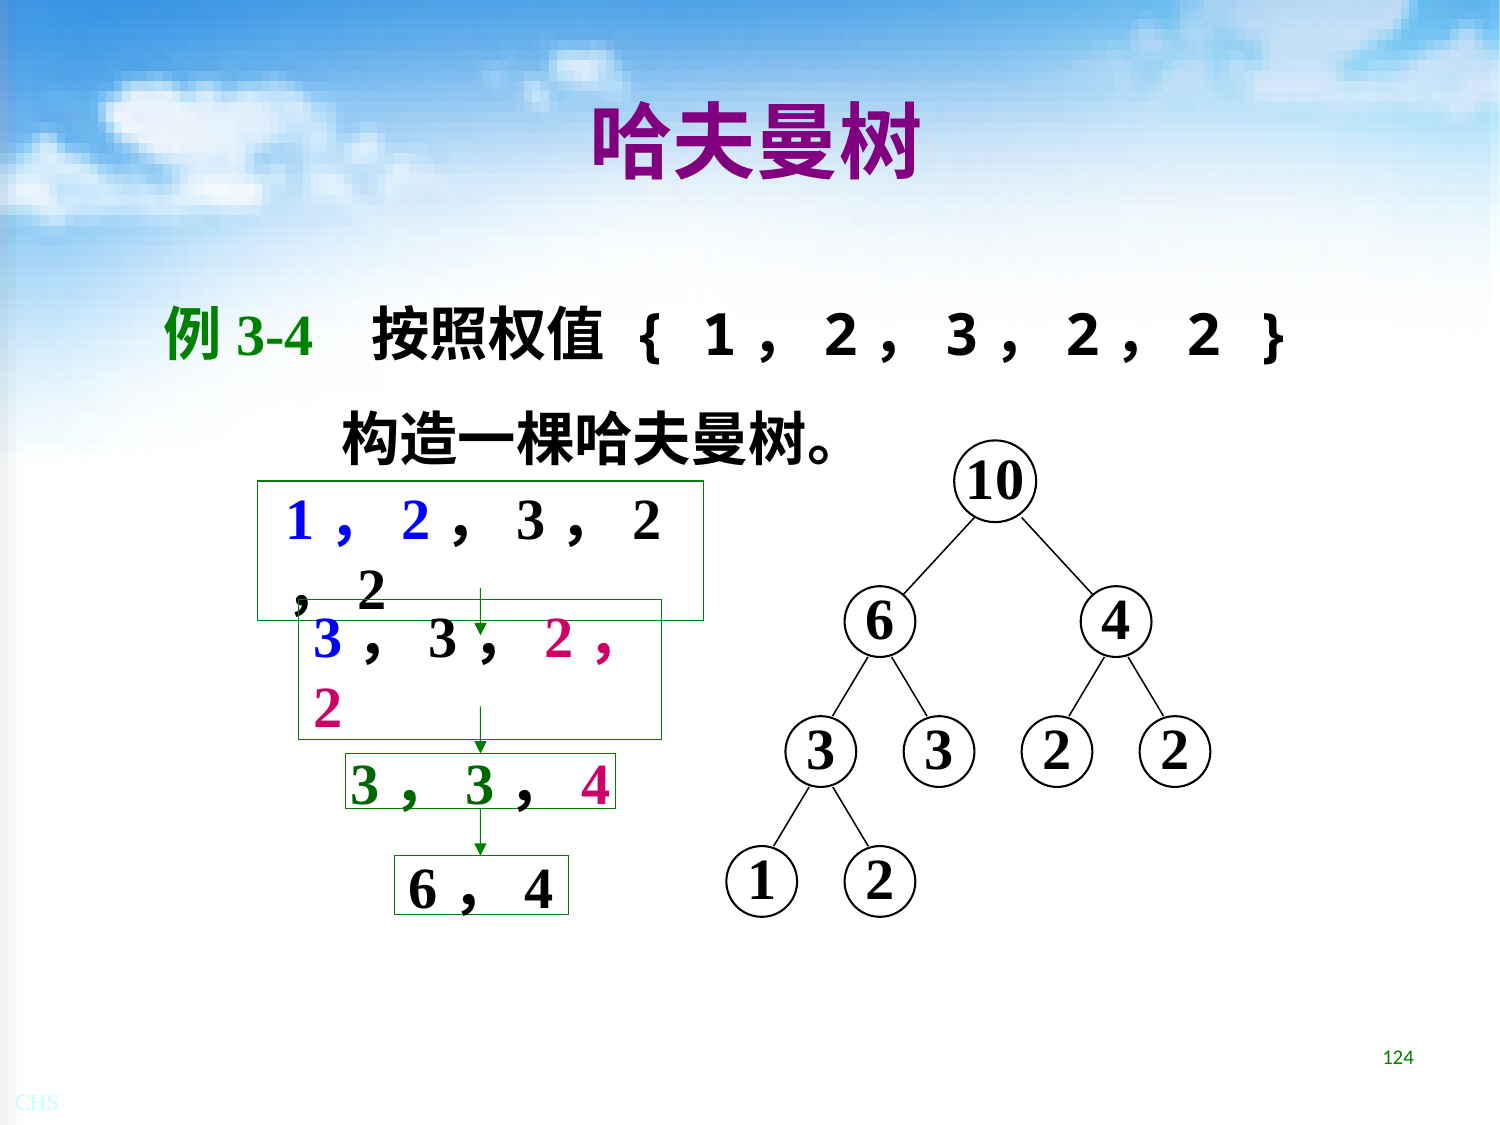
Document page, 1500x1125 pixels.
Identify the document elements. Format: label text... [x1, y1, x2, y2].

slide_number 124 [1366, 1041, 1430, 1071]
text_box [474, 706, 487, 754]
text_box 1，2，3，2，2 [257, 481, 704, 621]
title 哈夫曼树 [163, 44, 1348, 233]
text_box [474, 588, 487, 636]
text_box 1 [726, 846, 798, 917]
text_box 3，3，2，2 [298, 599, 662, 740]
text_box 2 [844, 846, 916, 917]
text_box 6 [844, 586, 916, 657]
text_box 3，3，4 [345, 753, 616, 809]
text_box 3 [785, 716, 857, 787]
text_box 2 [1021, 716, 1093, 787]
text_box 4 [1080, 586, 1152, 657]
list 例3-4 按照权值 { 1，2，3，2，2 } 构造一棵哈夫曼树。 [163, 262, 1348, 1006]
text_box 3 [903, 716, 975, 787]
picture [0, 0, 1500, 1125]
text_box 6，4 [394, 855, 569, 915]
text_box 10 [954, 440, 1037, 523]
text_box 2 [1139, 716, 1211, 787]
text_box [474, 808, 487, 856]
